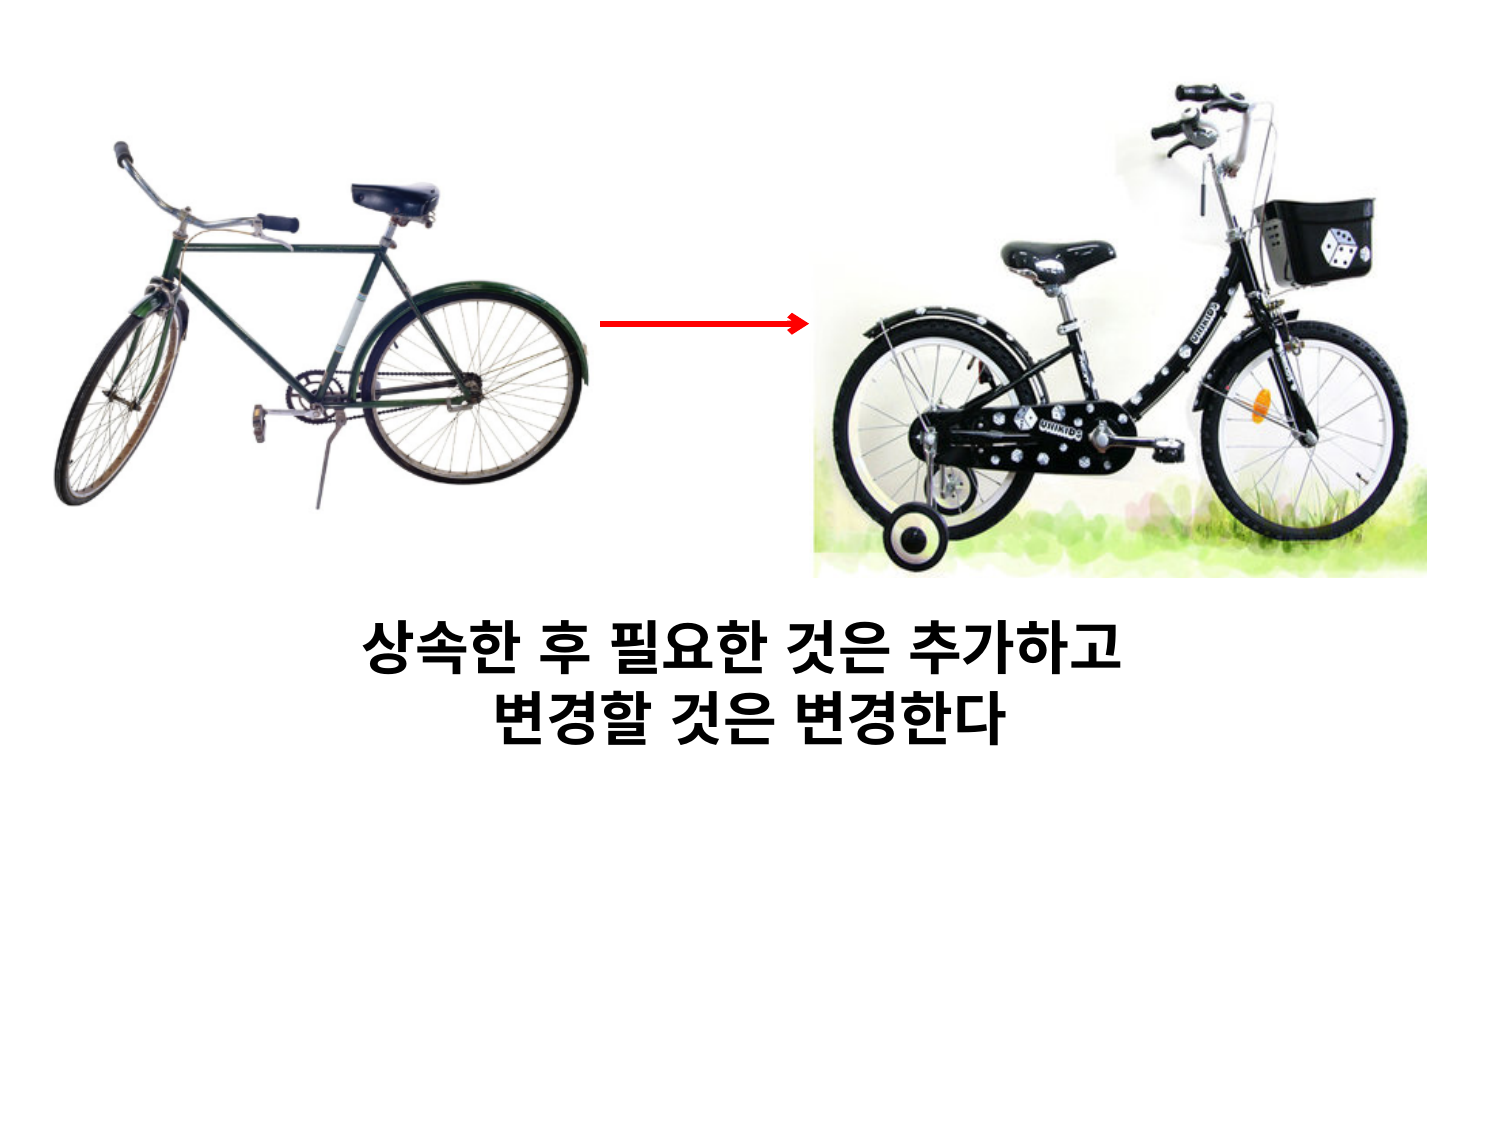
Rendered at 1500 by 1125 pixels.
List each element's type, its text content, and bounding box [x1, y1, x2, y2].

picture [52, 104, 601, 543]
picture [808, 69, 1428, 578]
text_box 상속한 후 필요한 것은 추가하고 변경할 것은 변경한다 [346, 604, 1154, 759]
